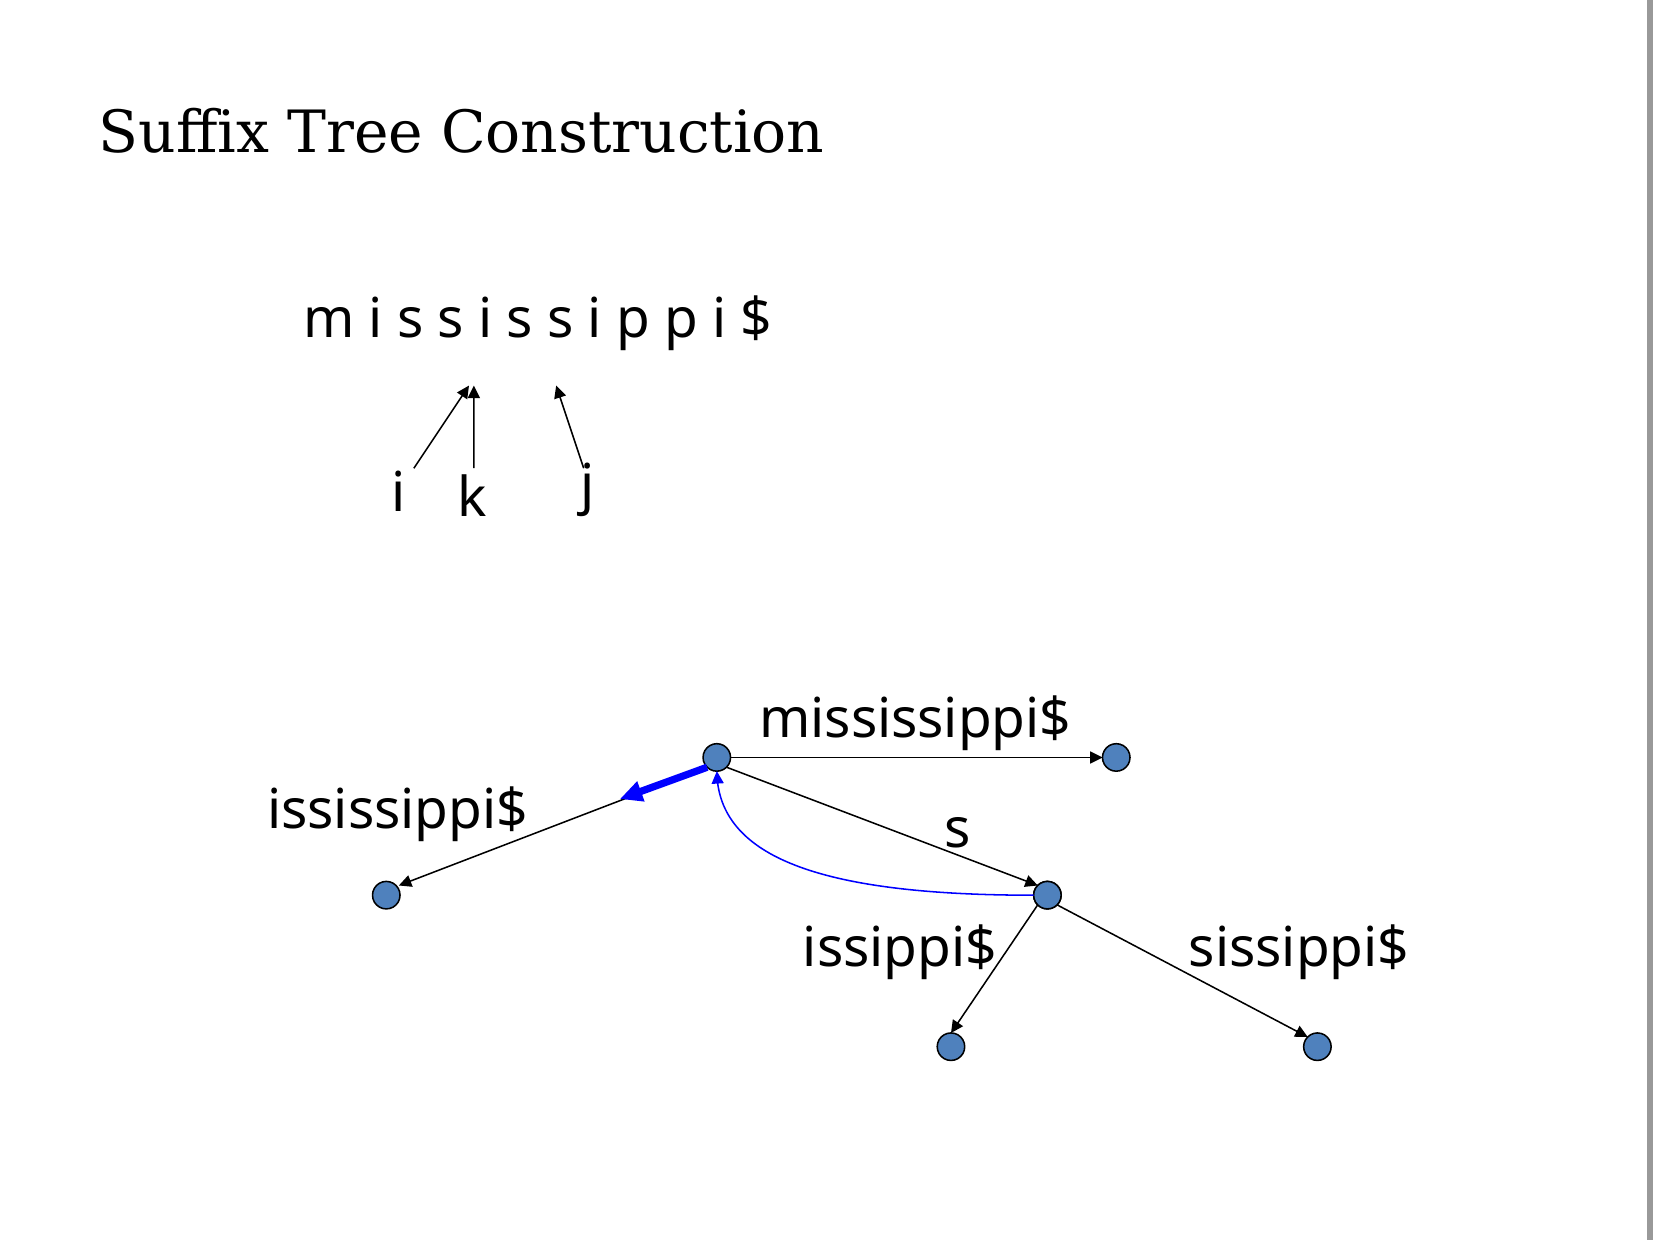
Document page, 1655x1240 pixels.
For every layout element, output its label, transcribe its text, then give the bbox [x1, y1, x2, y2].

text_box [554, 385, 584, 469]
text_box [1102, 743, 1131, 772]
text_box mississippi$ [744, 674, 1087, 756]
text_box [703, 743, 731, 771]
text_box m i s s i s s i p p i $ [288, 275, 788, 357]
text_box [1303, 1032, 1332, 1061]
title Suffix Tree Construction [98, 94, 1556, 165]
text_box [1056, 904, 1308, 1038]
text_box [372, 881, 401, 909]
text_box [620, 766, 708, 799]
text_box issippi$ [788, 903, 948, 985]
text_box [726, 766, 1038, 778]
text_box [398, 766, 708, 886]
text_box [1035, 881, 1062, 909]
text_box k [399, 453, 502, 535]
text_box i [348, 449, 421, 530]
text_box [937, 1033, 965, 1061]
text_box sissippi$ [1302, 903, 1425, 985]
text_box [467, 385, 481, 469]
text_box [950, 904, 1038, 1034]
text_box ississippi$ [252, 765, 402, 847]
text_box [423, 385, 469, 453]
text_box j [522, 440, 610, 522]
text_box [716, 771, 1034, 896]
